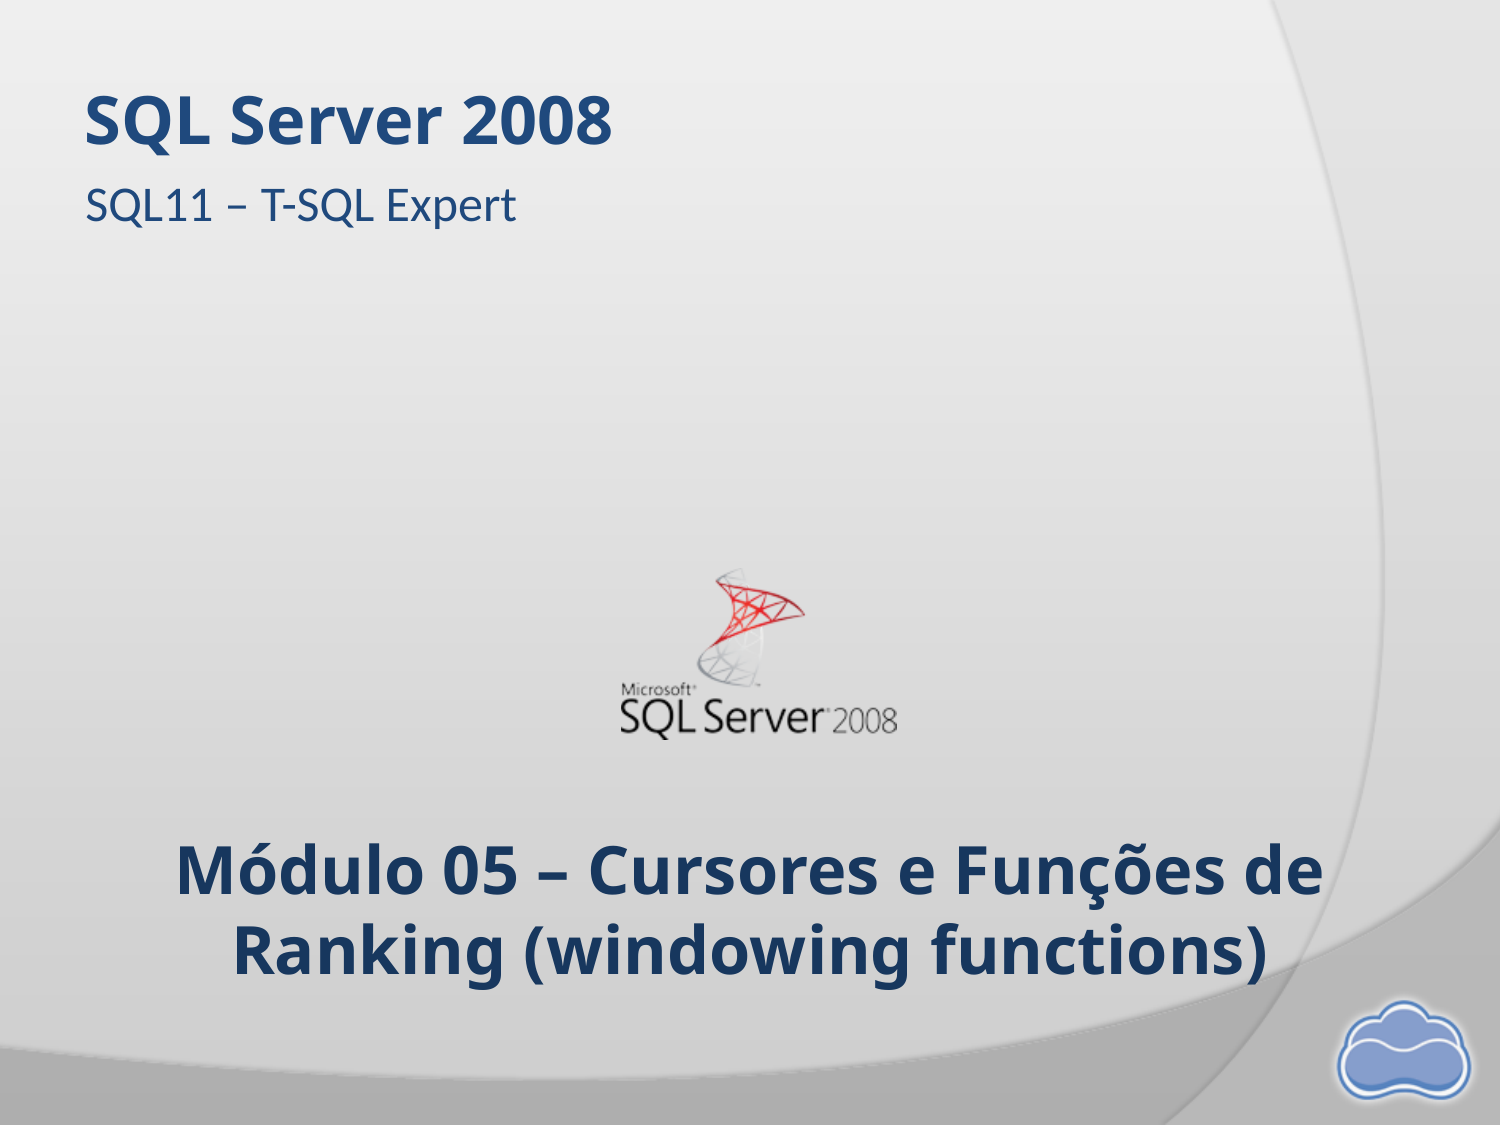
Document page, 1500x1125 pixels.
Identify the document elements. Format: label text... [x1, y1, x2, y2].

picture [0, 0, 1500, 1125]
list SQL11 – T-SQL Expert [70, 164, 1231, 258]
